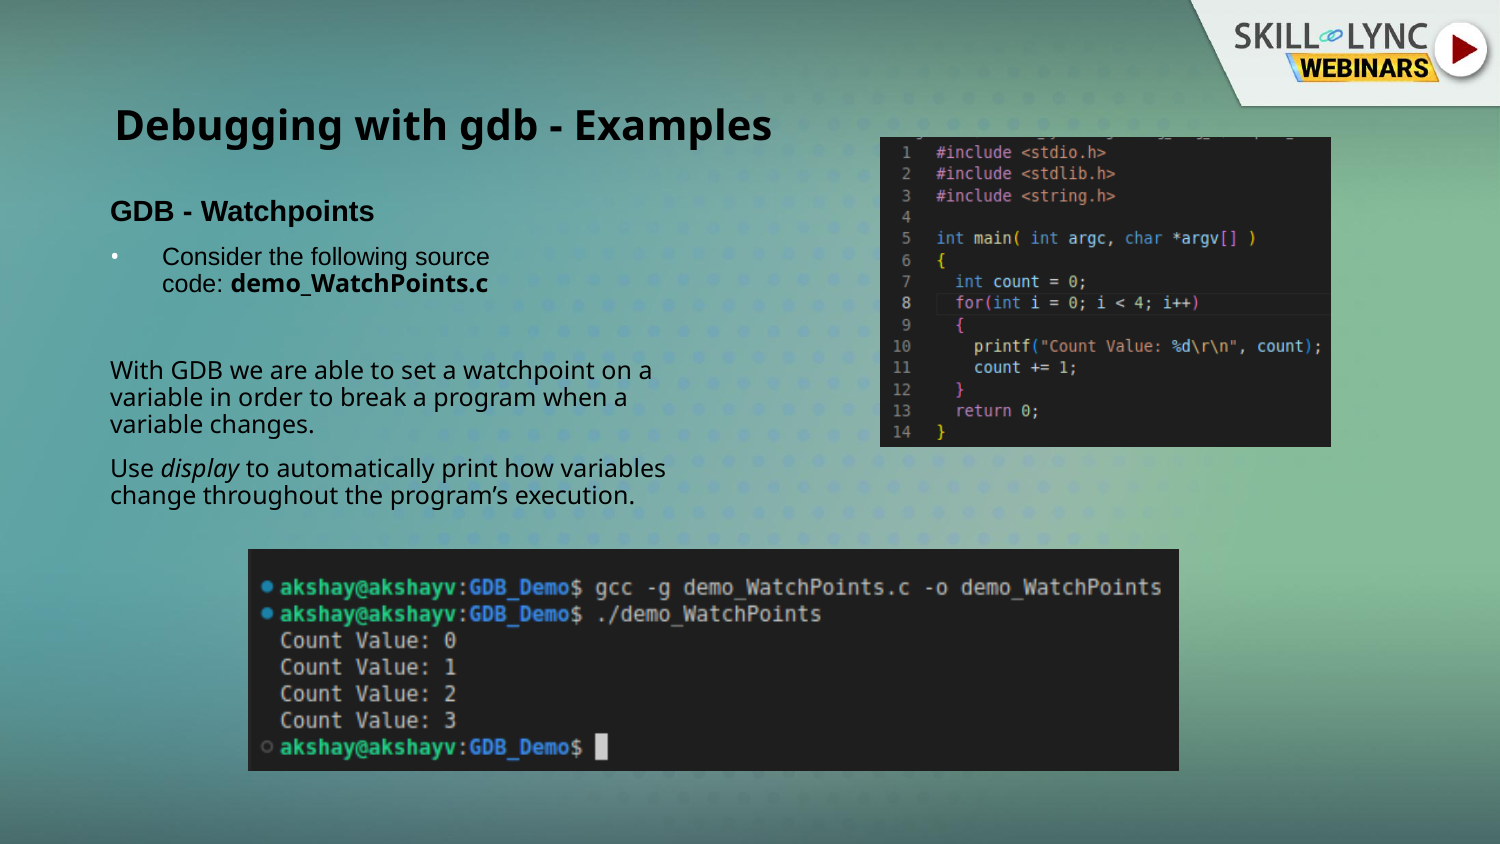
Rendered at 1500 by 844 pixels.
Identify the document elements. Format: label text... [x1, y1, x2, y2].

list GDB - Watchpoints Consider the following source code: demo_WatchPoints.c With GDB we are able to set a watchpoint on a variable in order to break a program when a variable changes. Use display to automatically print how variables change throughout the program’s execution. [75, 190, 714, 726]
picture [0, 0, 1500, 844]
title Debugging with gdb - Examples [103, 44, 1397, 208]
